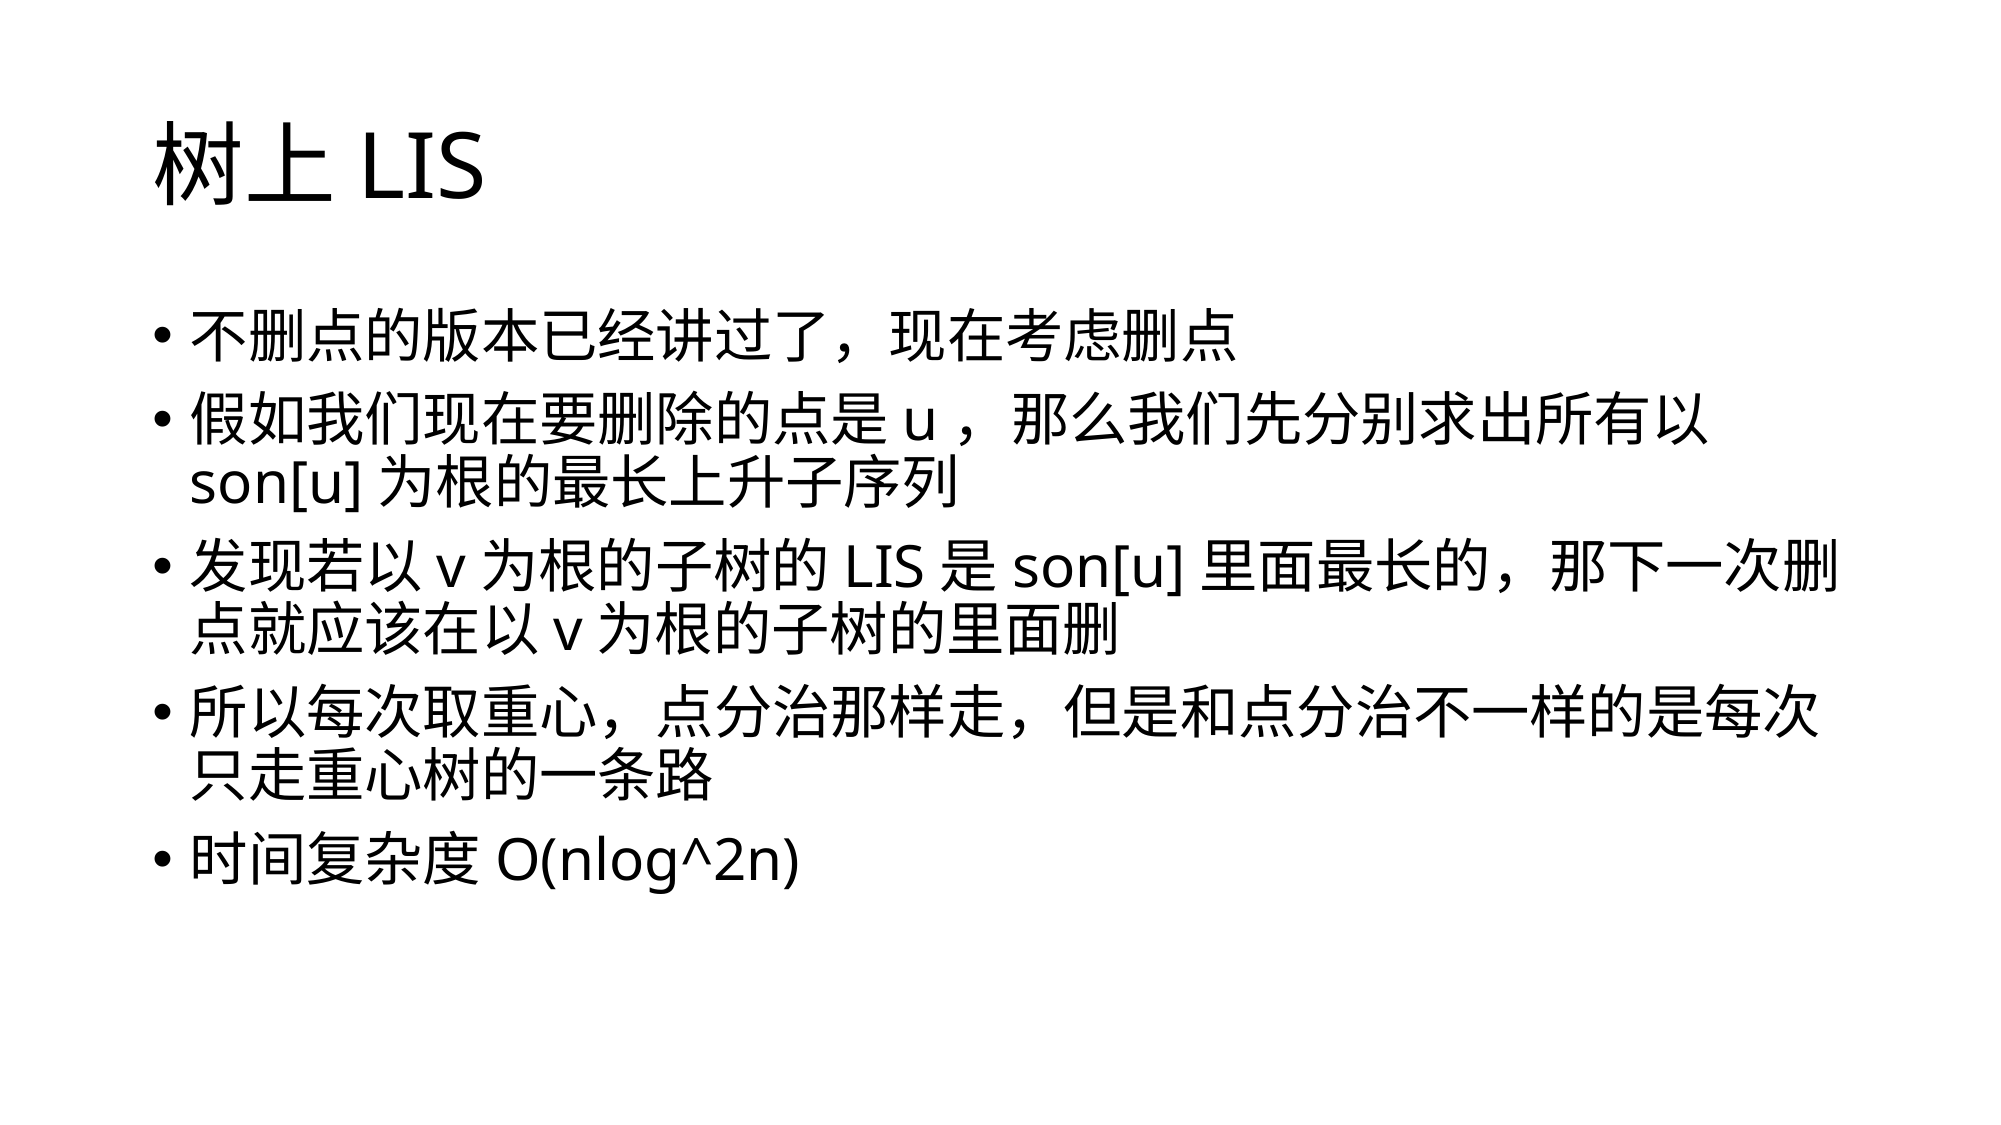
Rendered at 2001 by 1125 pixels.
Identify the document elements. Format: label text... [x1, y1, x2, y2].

title 树上LIS [137, 59, 1863, 278]
list 不删点的版本已经讲过了，现在考虑删点 假如我们现在要删除的点是u，那么我们先分别求出所有以son[u]为根的最长上升子序列 发现若以v为根的子树的LIS是son[u]里面最长的，那下一次删点就应该在以v为根的子树的里面删 所以每次取重心，点分治那样走，但是和点分治不一样的是每次只走重心树的一条路 时间复杂度O(nlog^2n) [137, 299, 1863, 1014]
